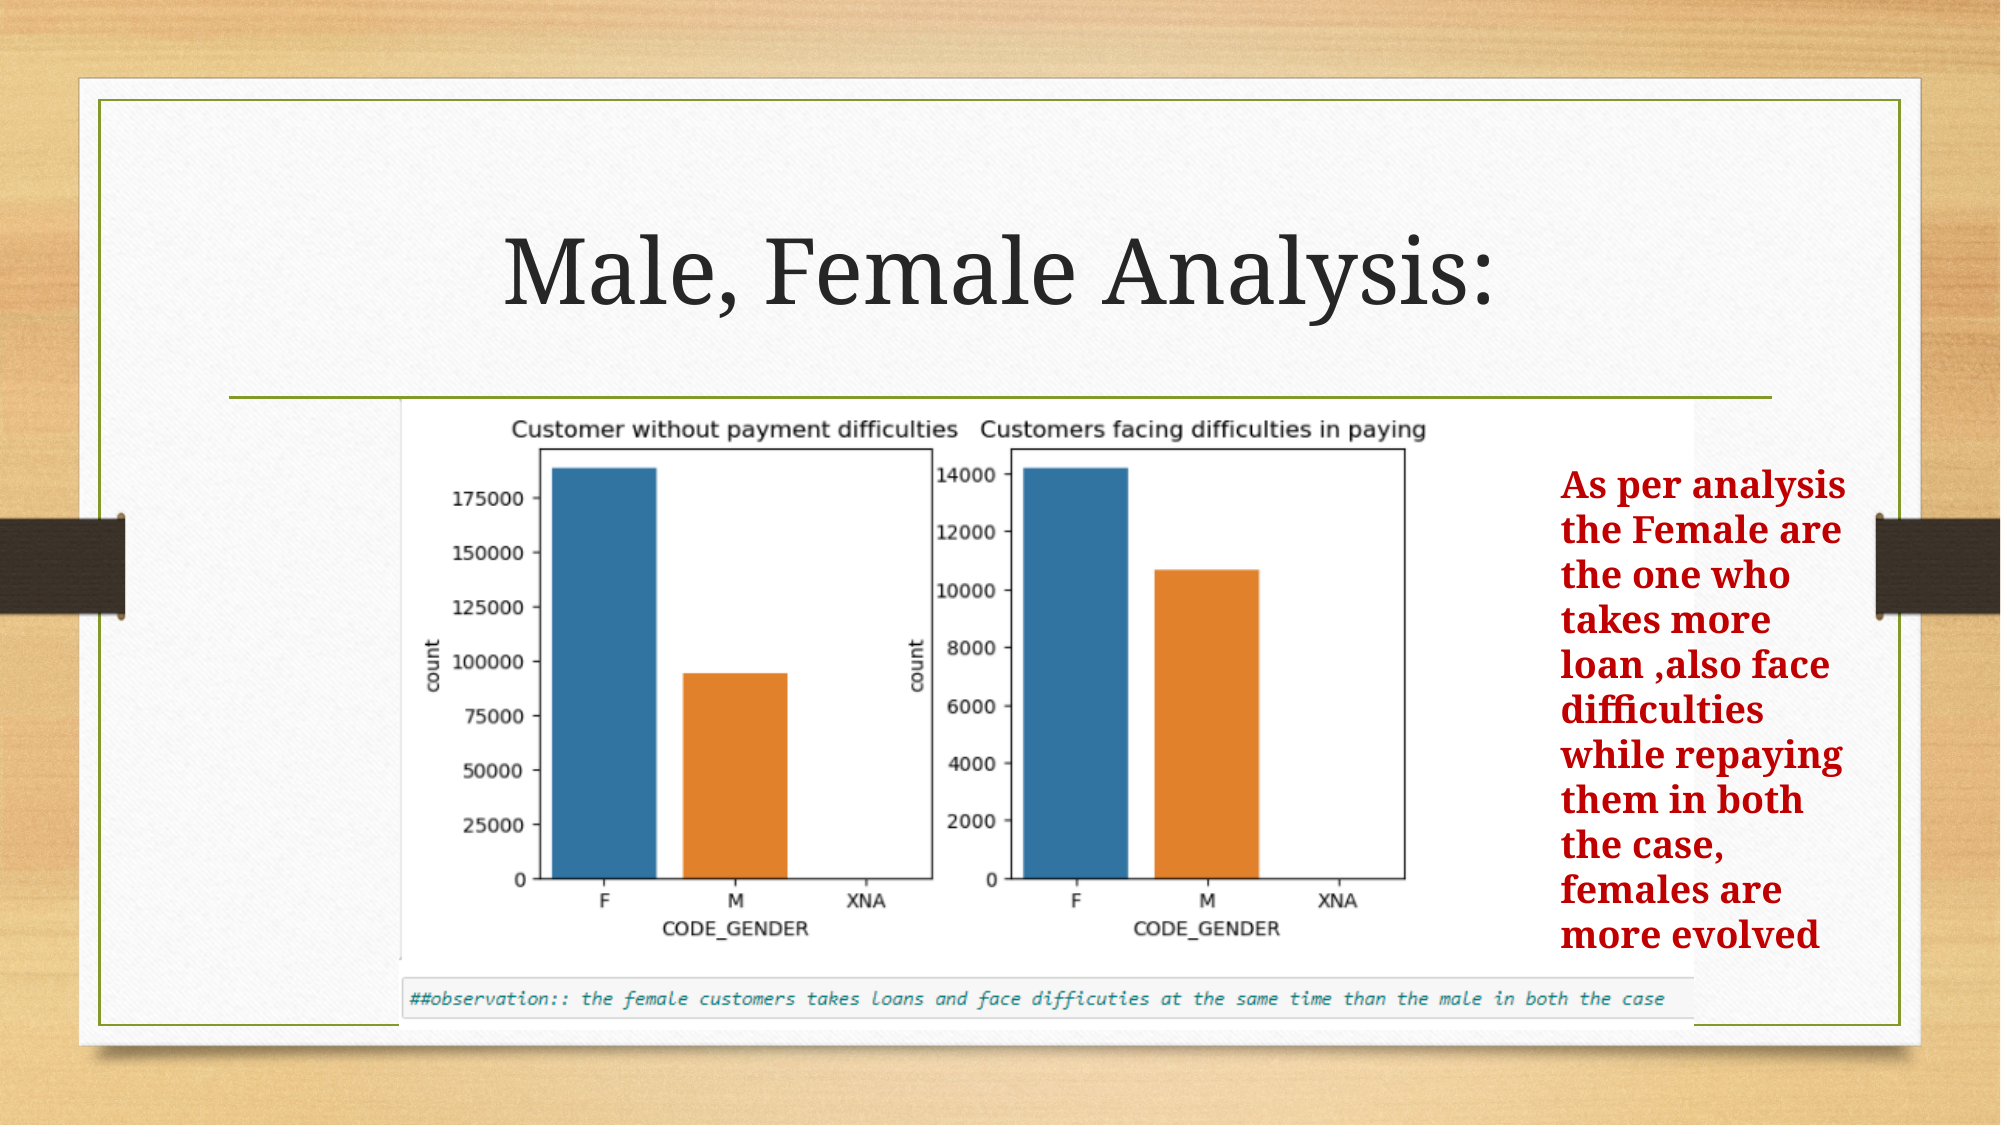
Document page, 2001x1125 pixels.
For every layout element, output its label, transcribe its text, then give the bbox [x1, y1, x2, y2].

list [399, 399, 1694, 1030]
text_box As per analysis the Female are the one who takes more loan ,also face difficulties while repaying them in both the case, females are more evolved [1694, 454, 1865, 964]
title Male, Female Analysis: [212, 161, 1788, 375]
picture [0, 0, 2001, 1125]
